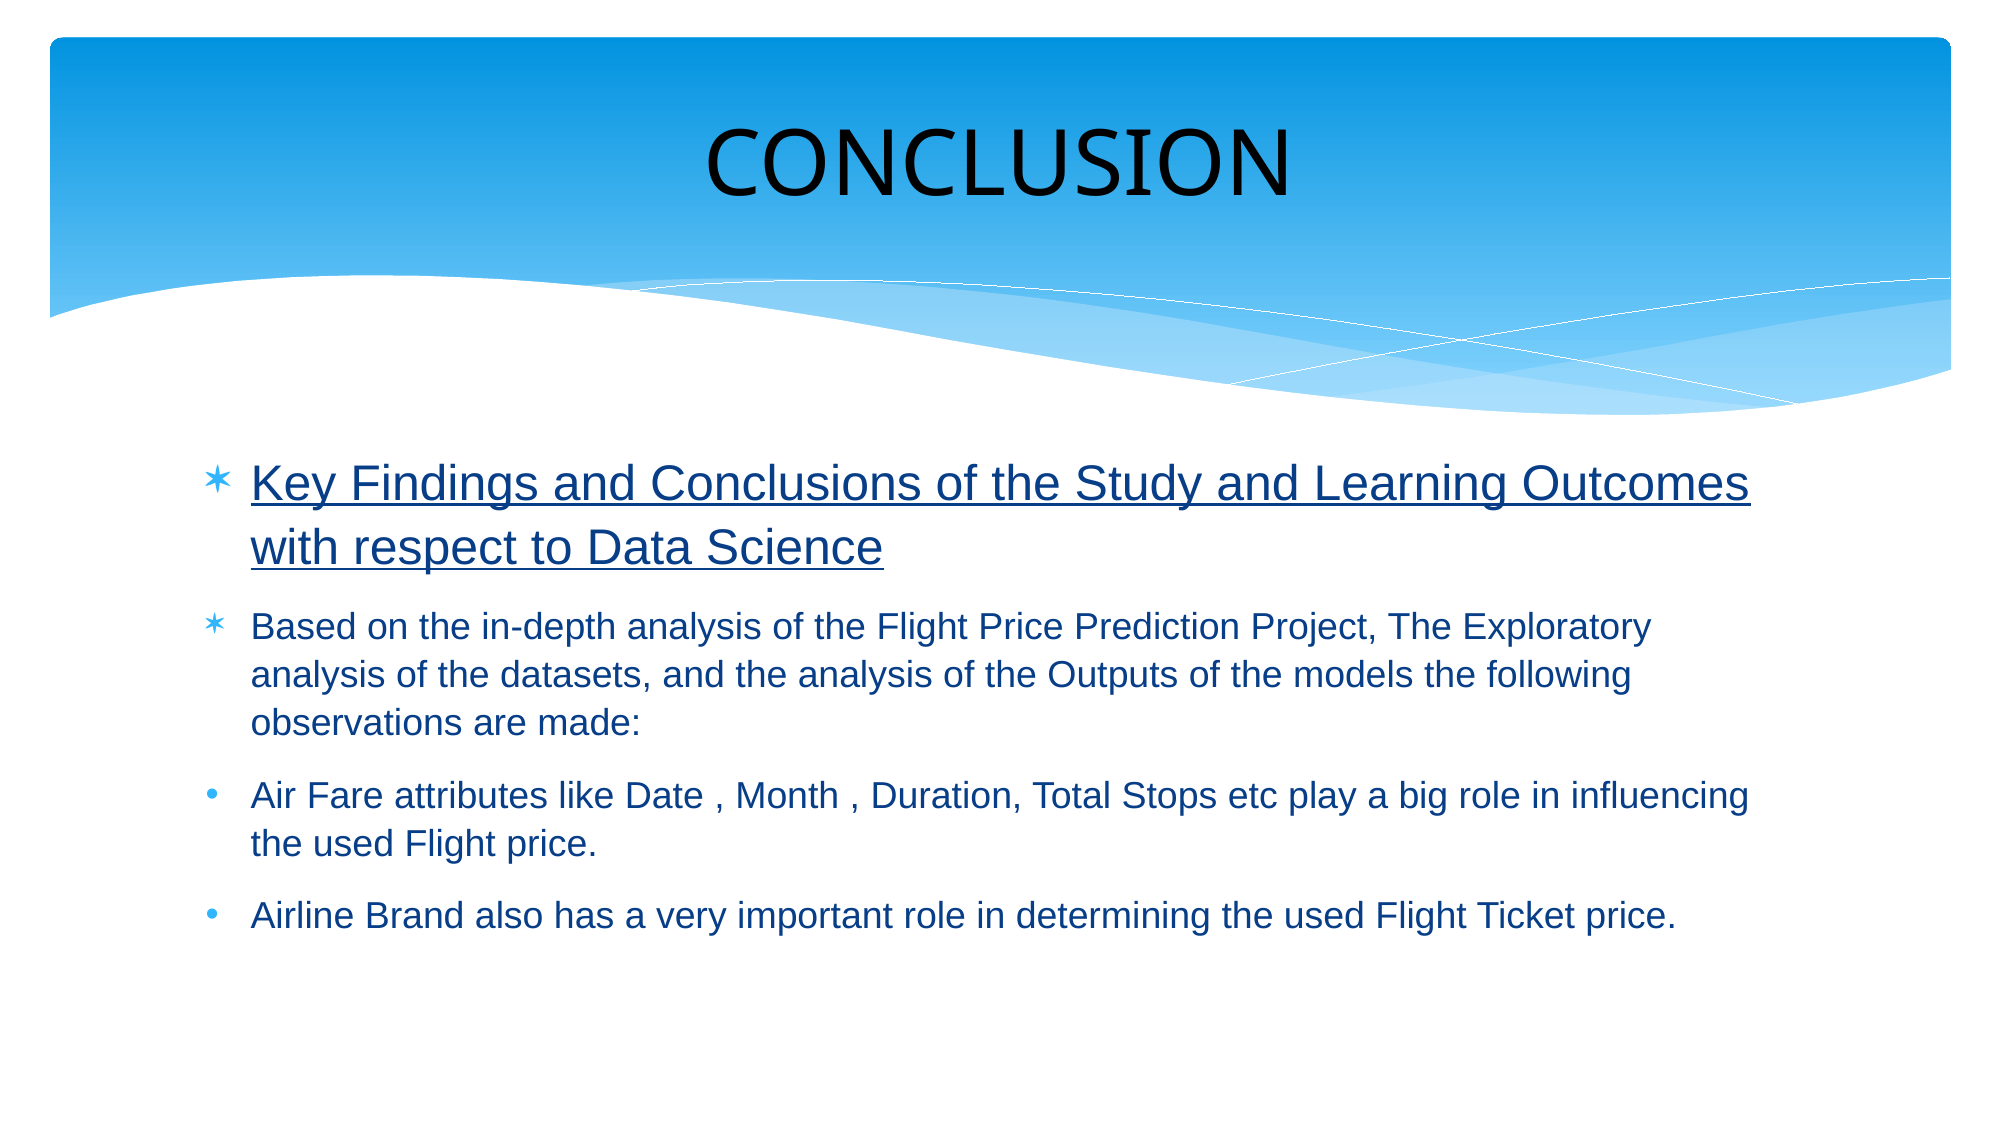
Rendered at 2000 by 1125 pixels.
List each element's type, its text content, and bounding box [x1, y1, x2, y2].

title CONCLUSION [99, 55, 1900, 261]
list Key Findings and Conclusions of the Study and Learning Outcomes with respect to Data Science Based on the in-depth analysis of the Flight Price Prediction Project, The Exploratory analysis of the datasets, and the analysis of the Outputs of the models the following observations are made: Air Fare attributes like Date , Month , Duration, Total Stops etc play a big role in influencing the used Flight price. Airline Brand also has a very important role in determining the used Flight Ticket price. [190, 438, 1811, 1005]
